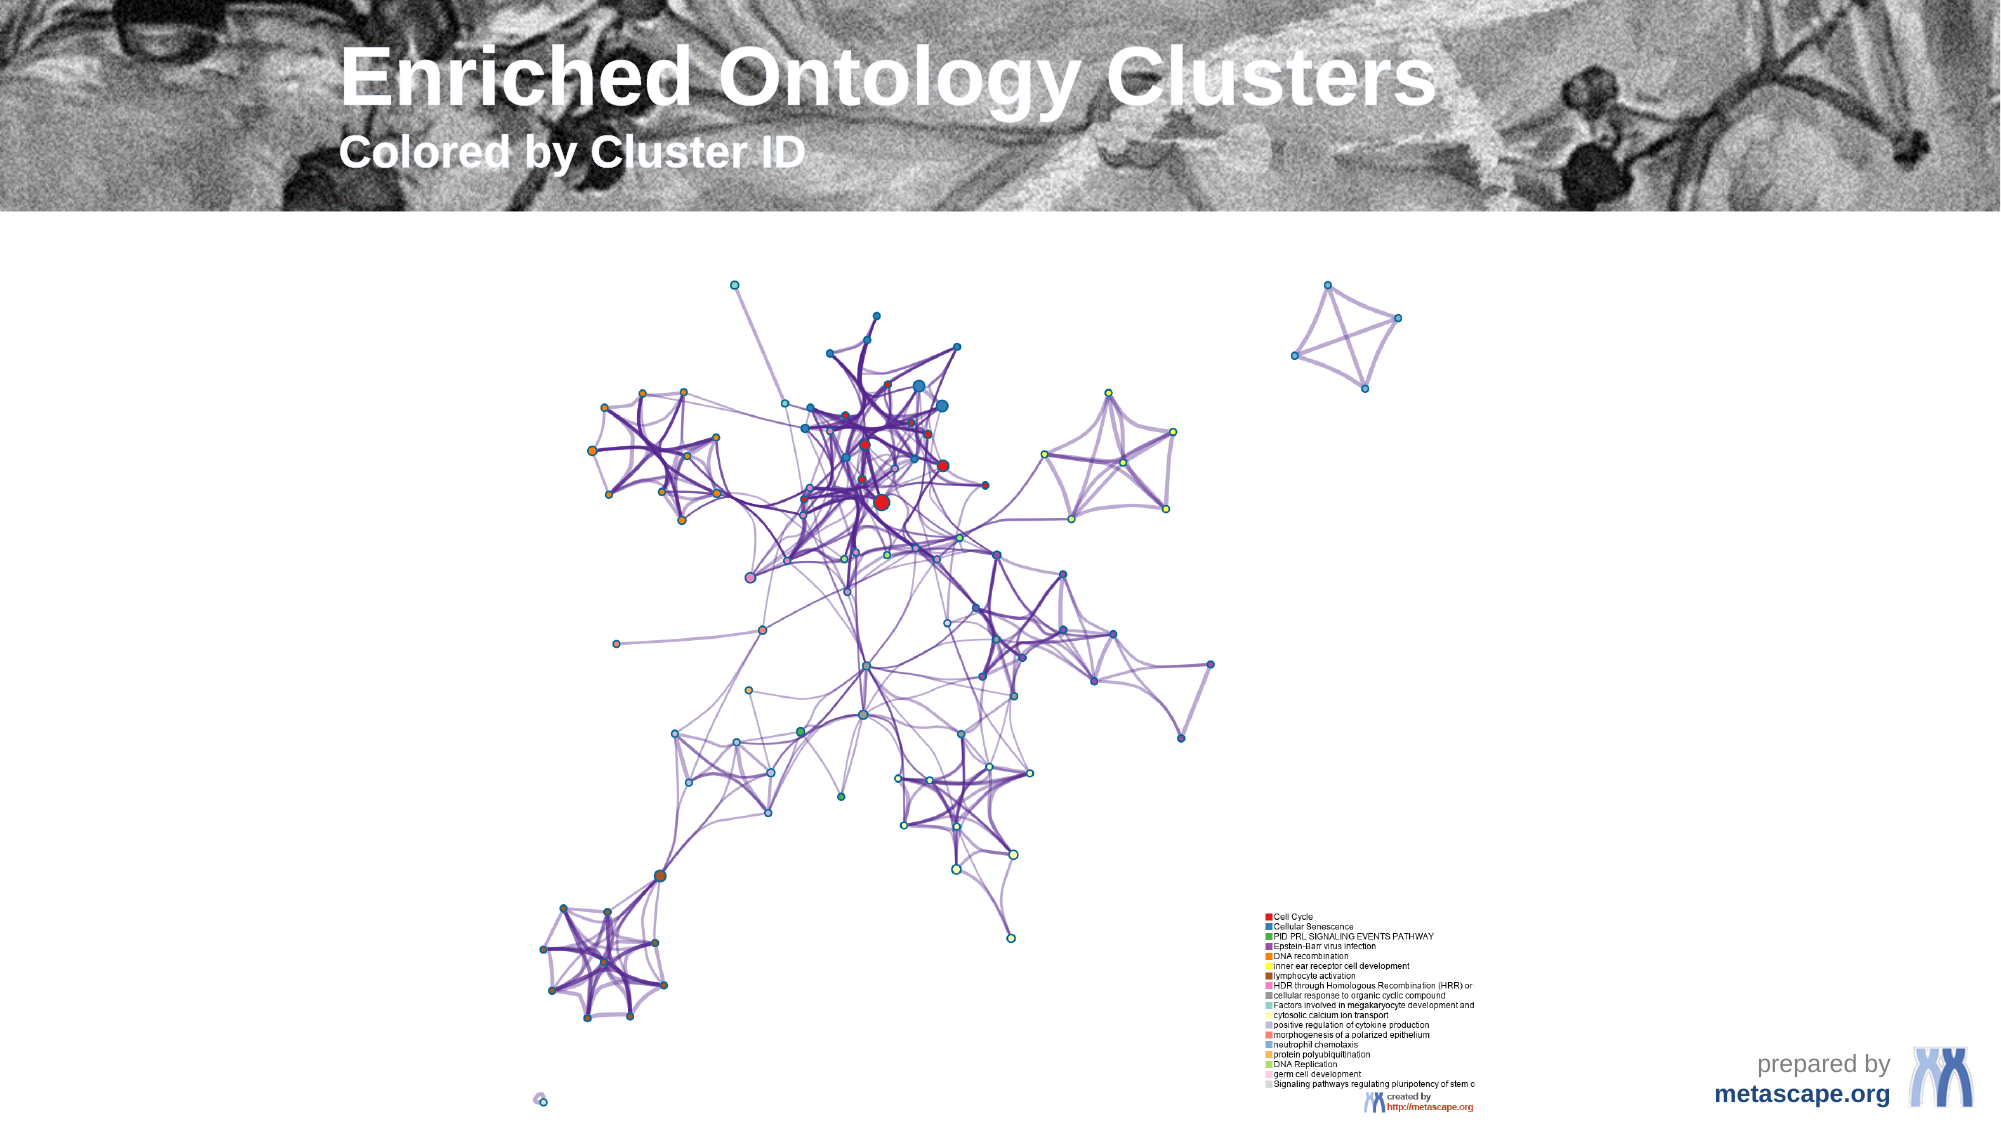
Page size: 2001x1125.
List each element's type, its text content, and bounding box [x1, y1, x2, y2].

title Enriched Ontology Clusters Colored by Cluster ID [323, 11, 1501, 187]
picture [0, 0, 2001, 1125]
